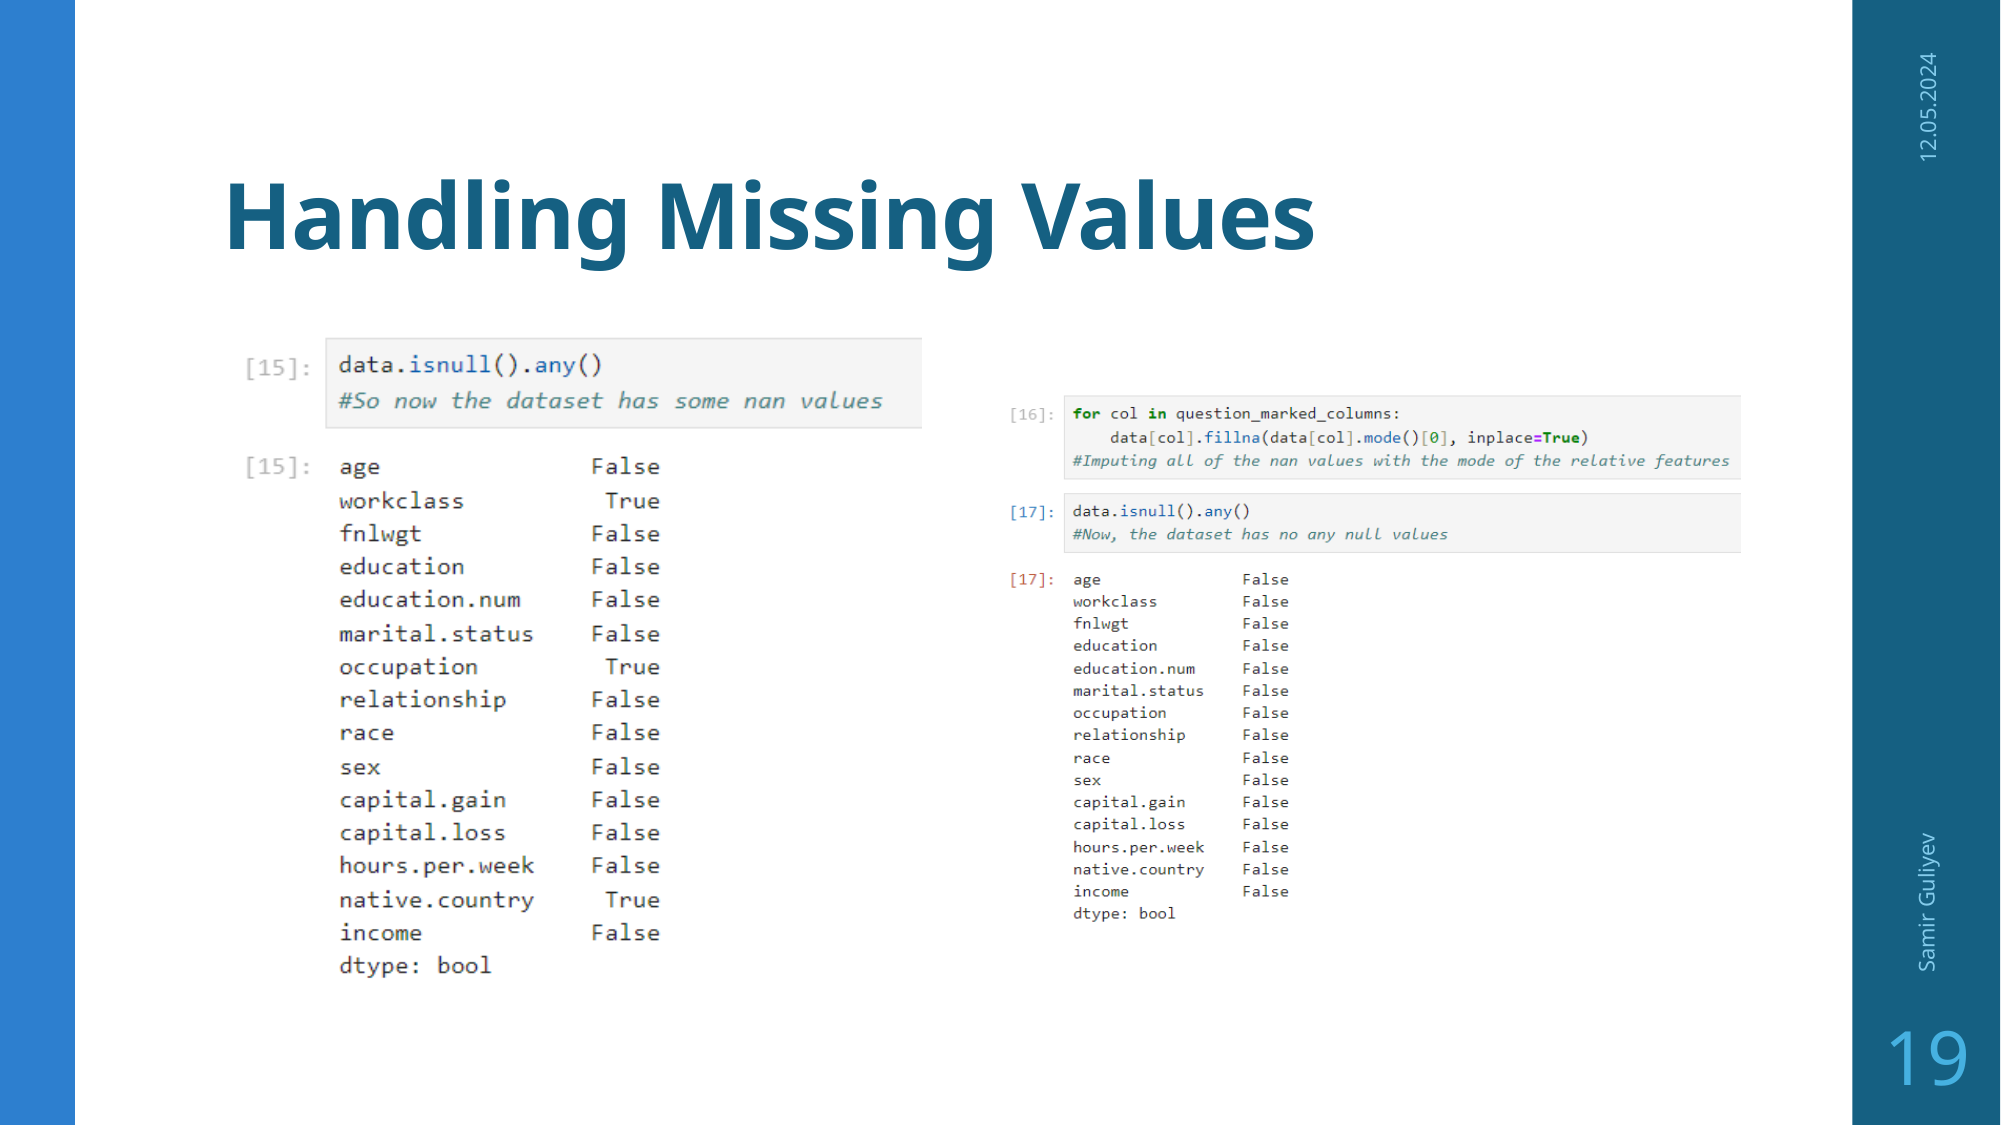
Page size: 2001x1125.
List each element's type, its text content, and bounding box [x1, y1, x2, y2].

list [227, 324, 922, 990]
slide_number 19 [1852, 1012, 2000, 1110]
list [1004, 386, 1741, 928]
footer Samir Guliyev [1897, 400, 1958, 988]
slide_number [1897, 37, 1958, 351]
title Handling Missing Values [206, 48, 1797, 278]
